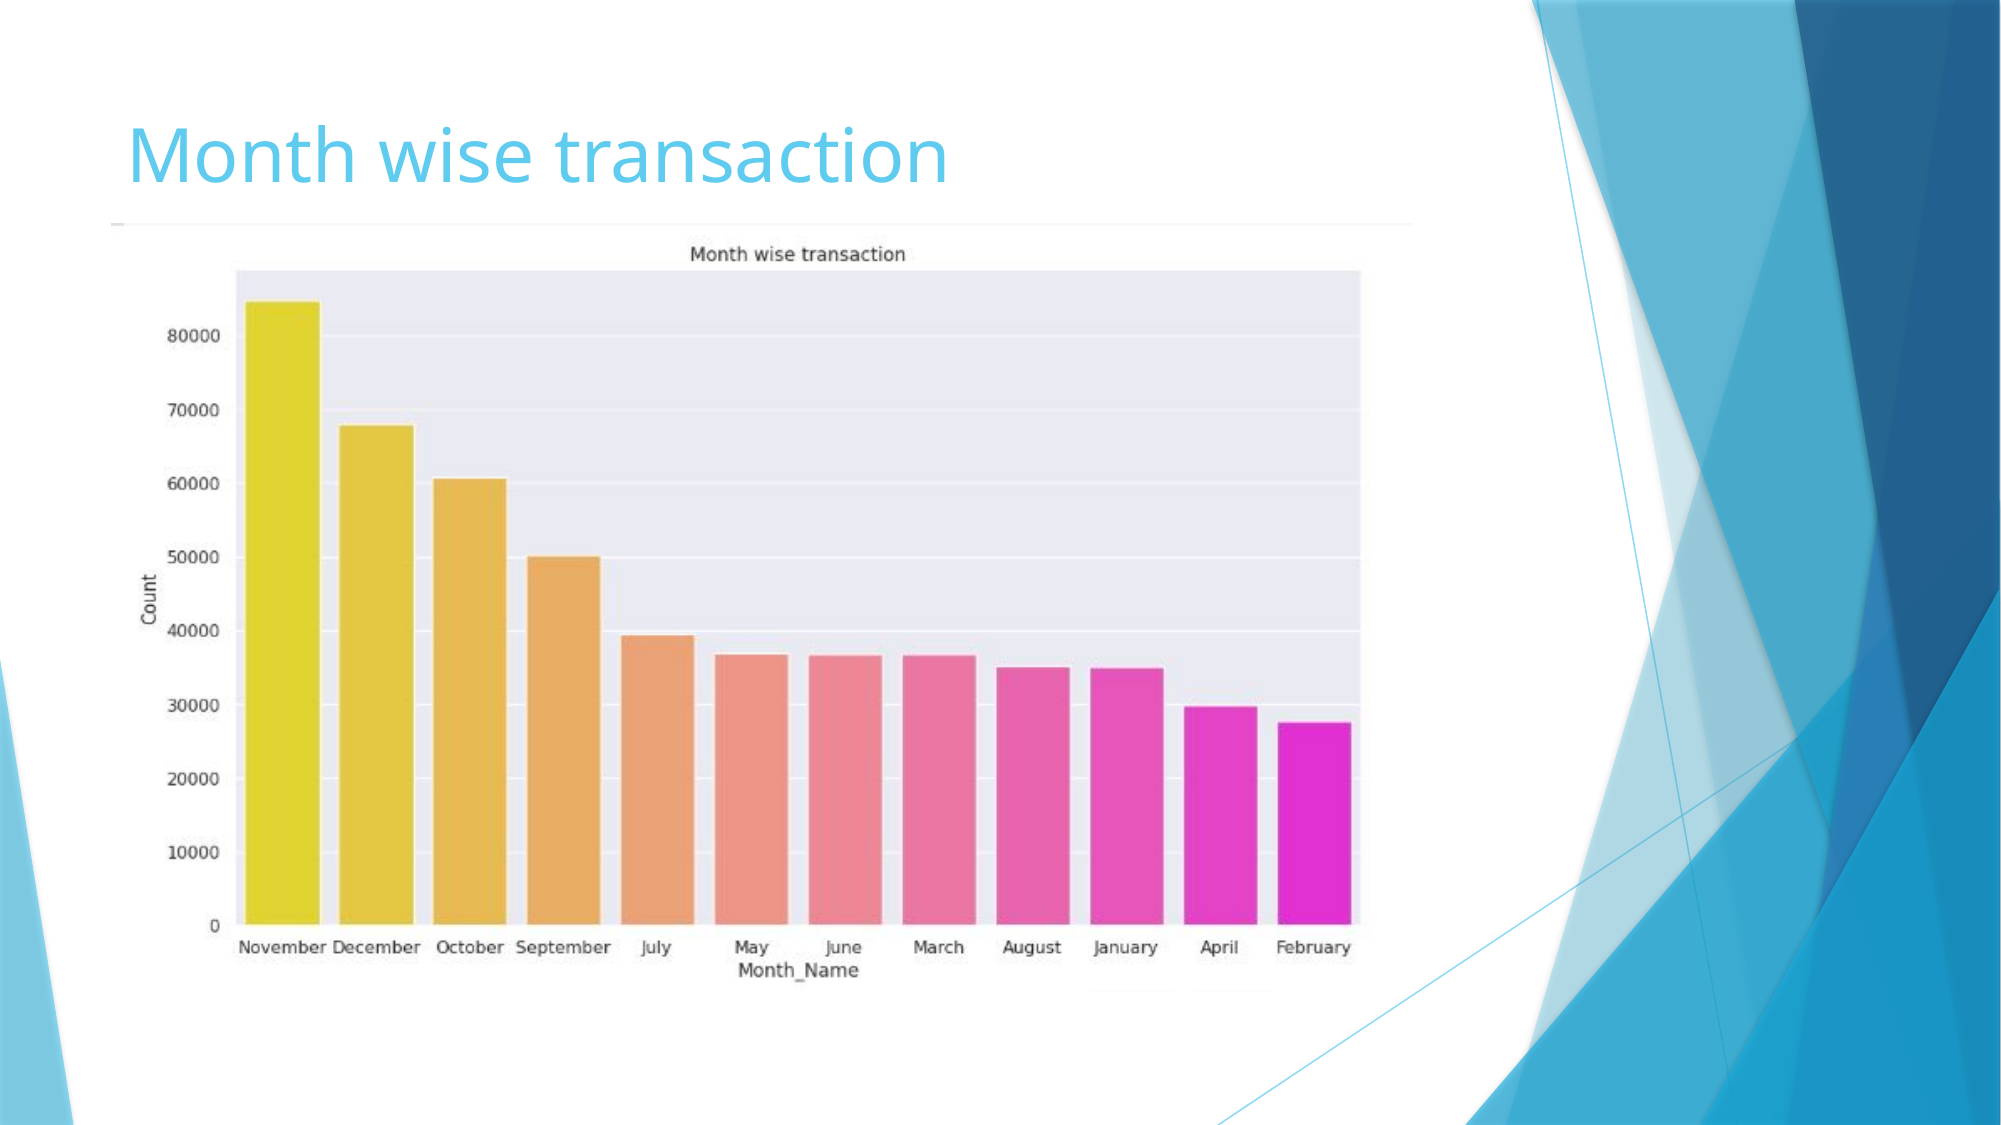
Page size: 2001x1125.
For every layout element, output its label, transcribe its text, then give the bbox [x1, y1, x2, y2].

title Month wise transaction [111, 99, 1522, 317]
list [110, 223, 1412, 992]
